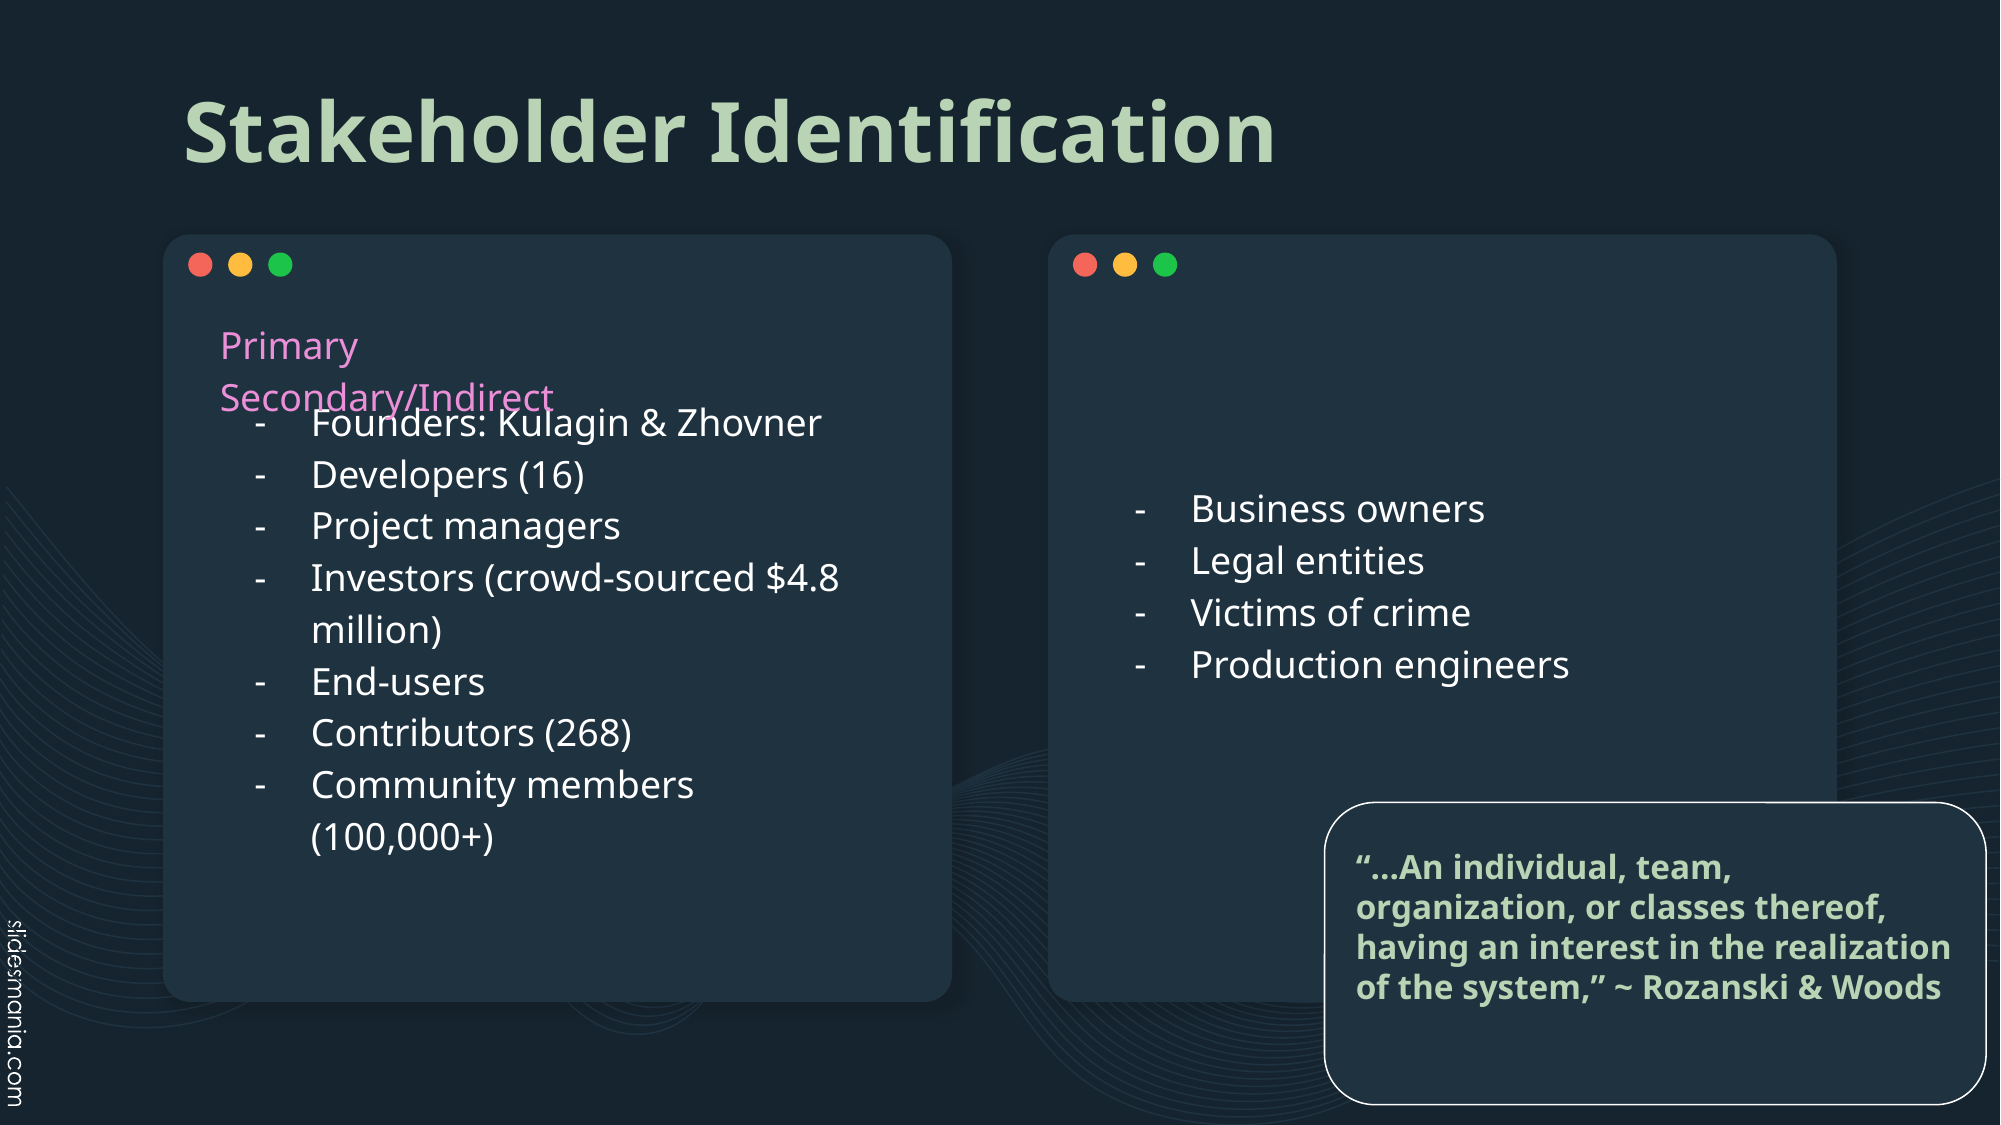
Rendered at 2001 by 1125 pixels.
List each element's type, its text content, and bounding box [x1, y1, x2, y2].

text_box “...An individual, team, organization, or classes thereof, having an interest in the realization of the system,” ~ Rozanski & Woods [1340, 831, 1972, 1087]
text_box [1324, 802, 1987, 1105]
subtitle Primary Secondary/Indirect [199, 295, 1800, 395]
title Stakeholder Identification [163, 59, 1822, 185]
list Business owners Legal entities Victims of crime Production engineers [1095, 395, 1778, 959]
list Founders: Kulagin & Zhovner Developers (16) Project managers Investors (crowd-sourced $4.8 million) End-users Contributors (268) Community members (100,000+) [215, 395, 898, 962]
